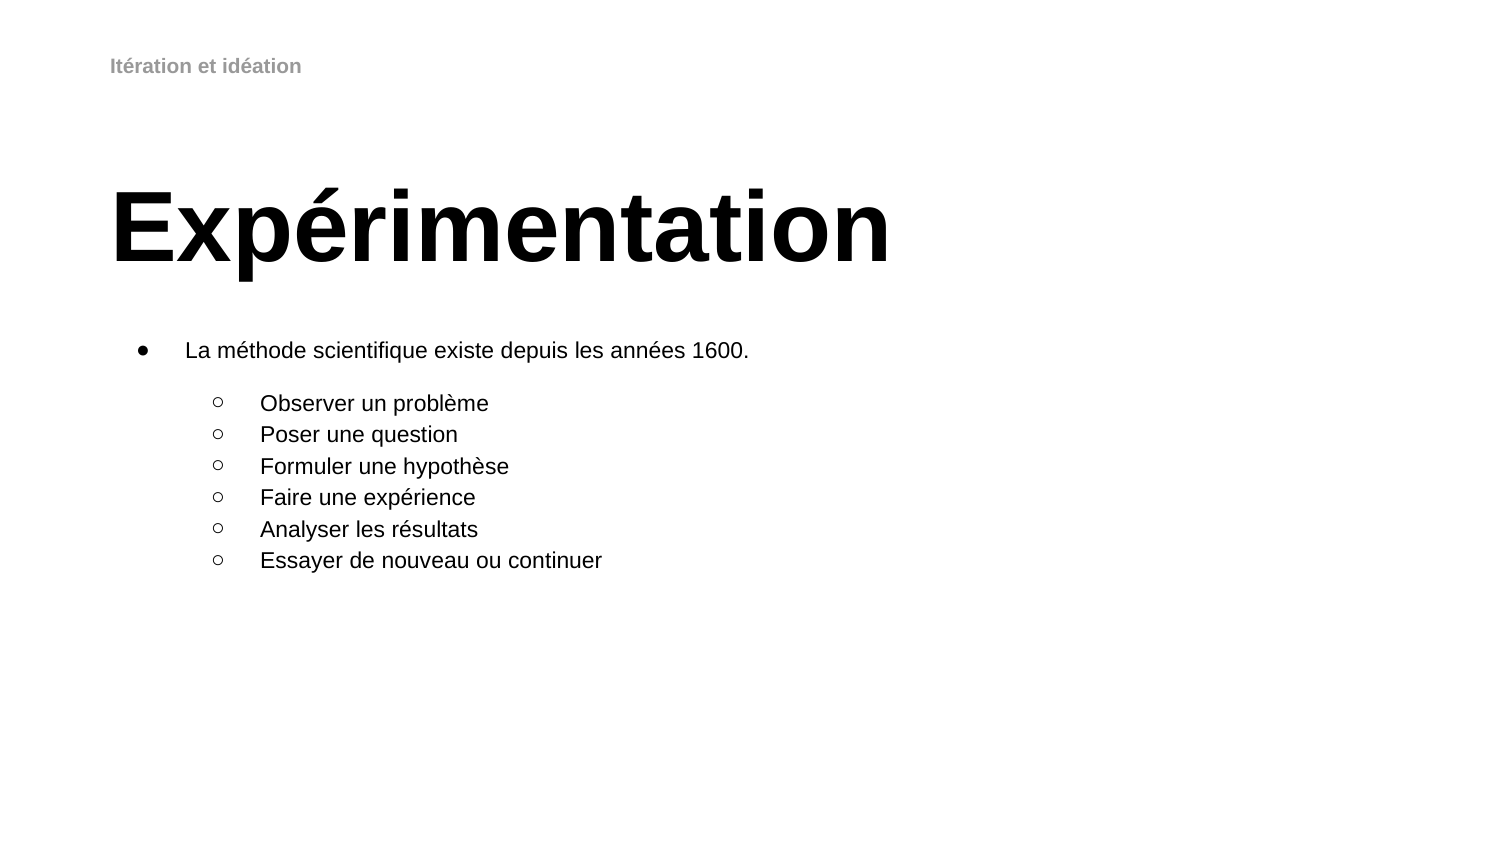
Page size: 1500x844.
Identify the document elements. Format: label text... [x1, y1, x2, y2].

text_box Expérimentation [95, 146, 1204, 316]
text_box La méthode scientifique existe depuis les années 1600. Observer un problème Poser une question Formuler une hypothèse Faire une expérience Analyser les résultats Essayer de nouveau ou continuer [95, 316, 1326, 793]
text_box Itération et idéation [95, 37, 525, 96]
